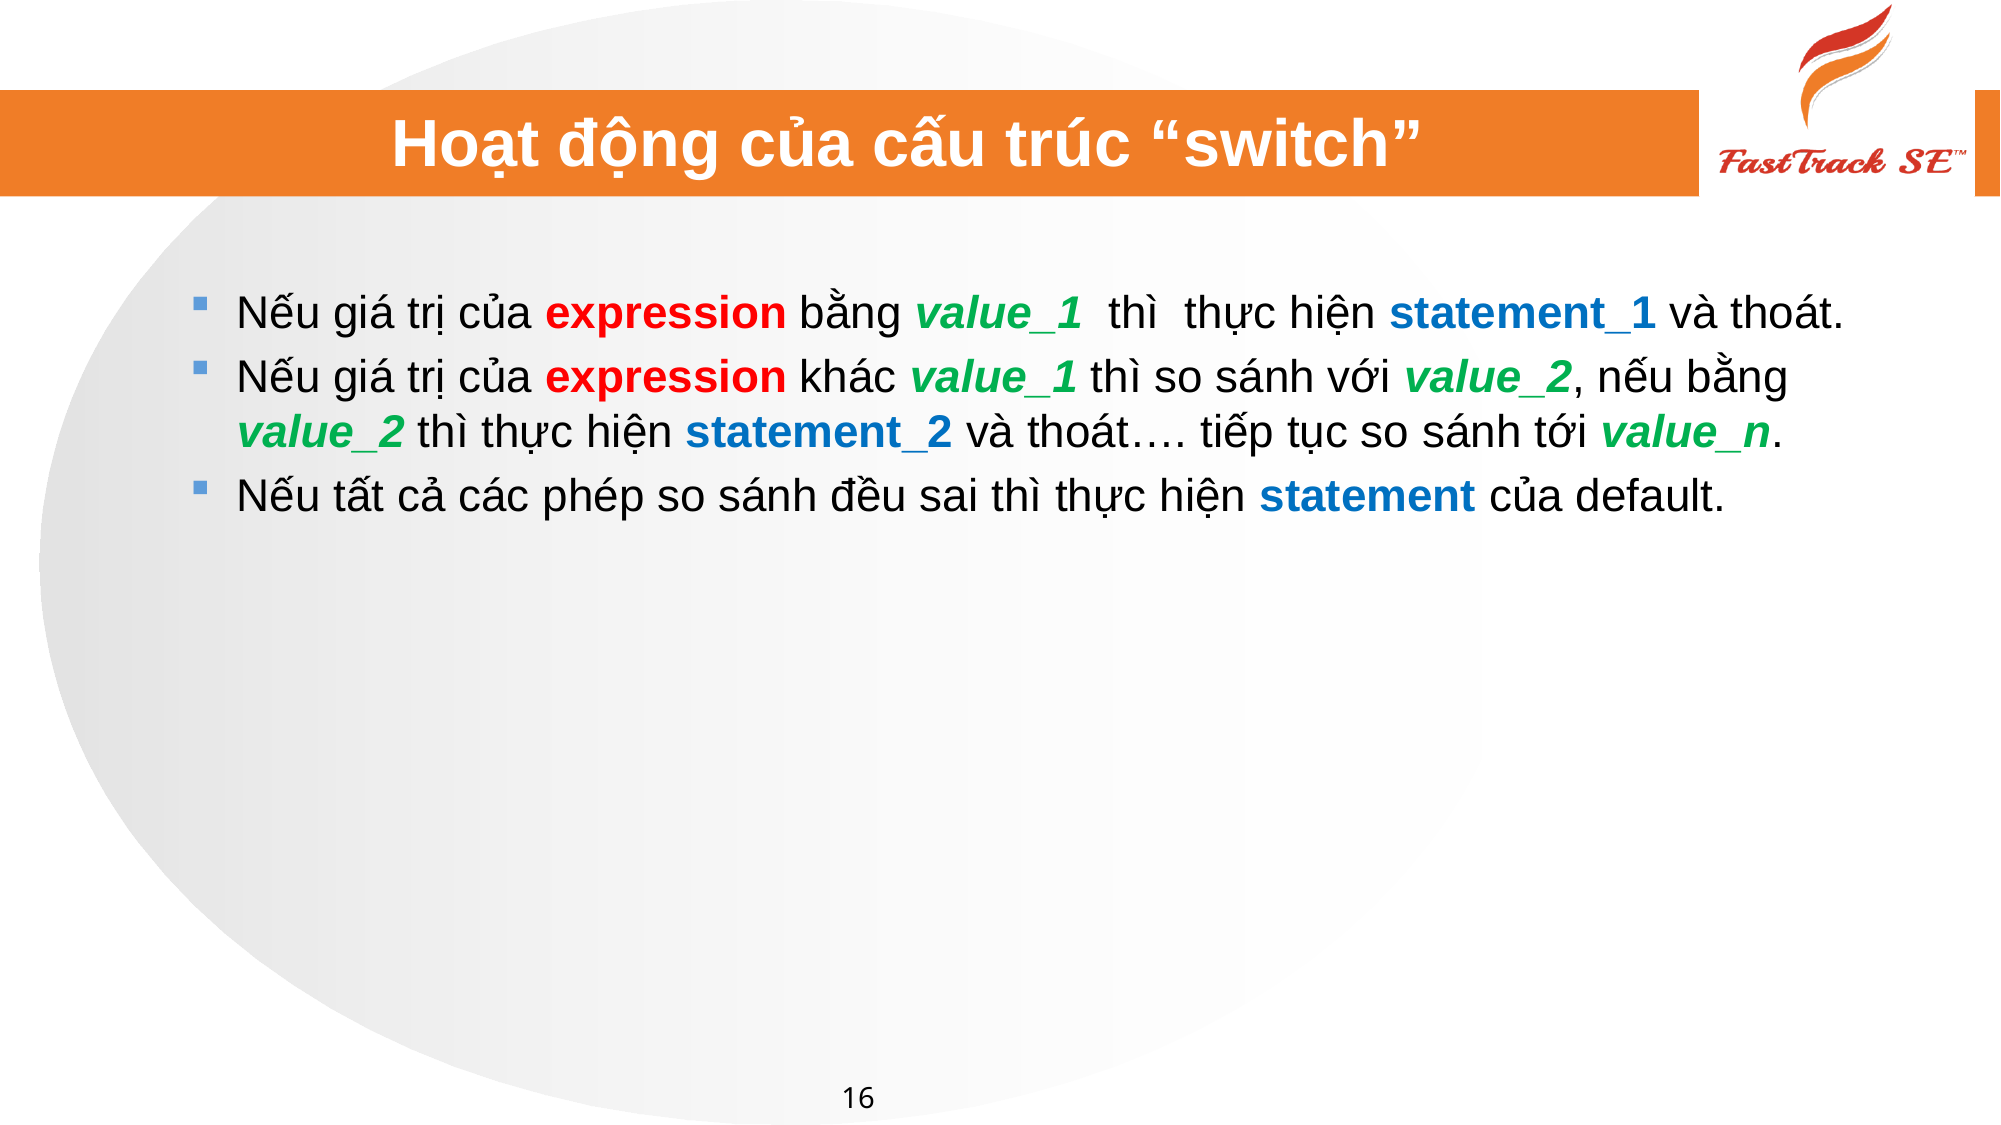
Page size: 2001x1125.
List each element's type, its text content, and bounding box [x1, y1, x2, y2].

picture [1700, 0, 1975, 192]
slide_number 16 [766, 1071, 950, 1115]
list Nếu giá trị của expression bằng value_1 thì thực hiện statement_1 và thoát. Nếu giá trị của expression khác value_1 thì so sánh với value_2, nếu bằng value_2 thì thực hiện statement_2 và thoát…. tiếp tục so sánh tới value_n. Nếu tất cả các phép so sánh đều sai thì thực hiện statement của default. [99, 275, 1909, 1038]
title Hoạt động của cấu trúc “switch” [249, 99, 1567, 180]
